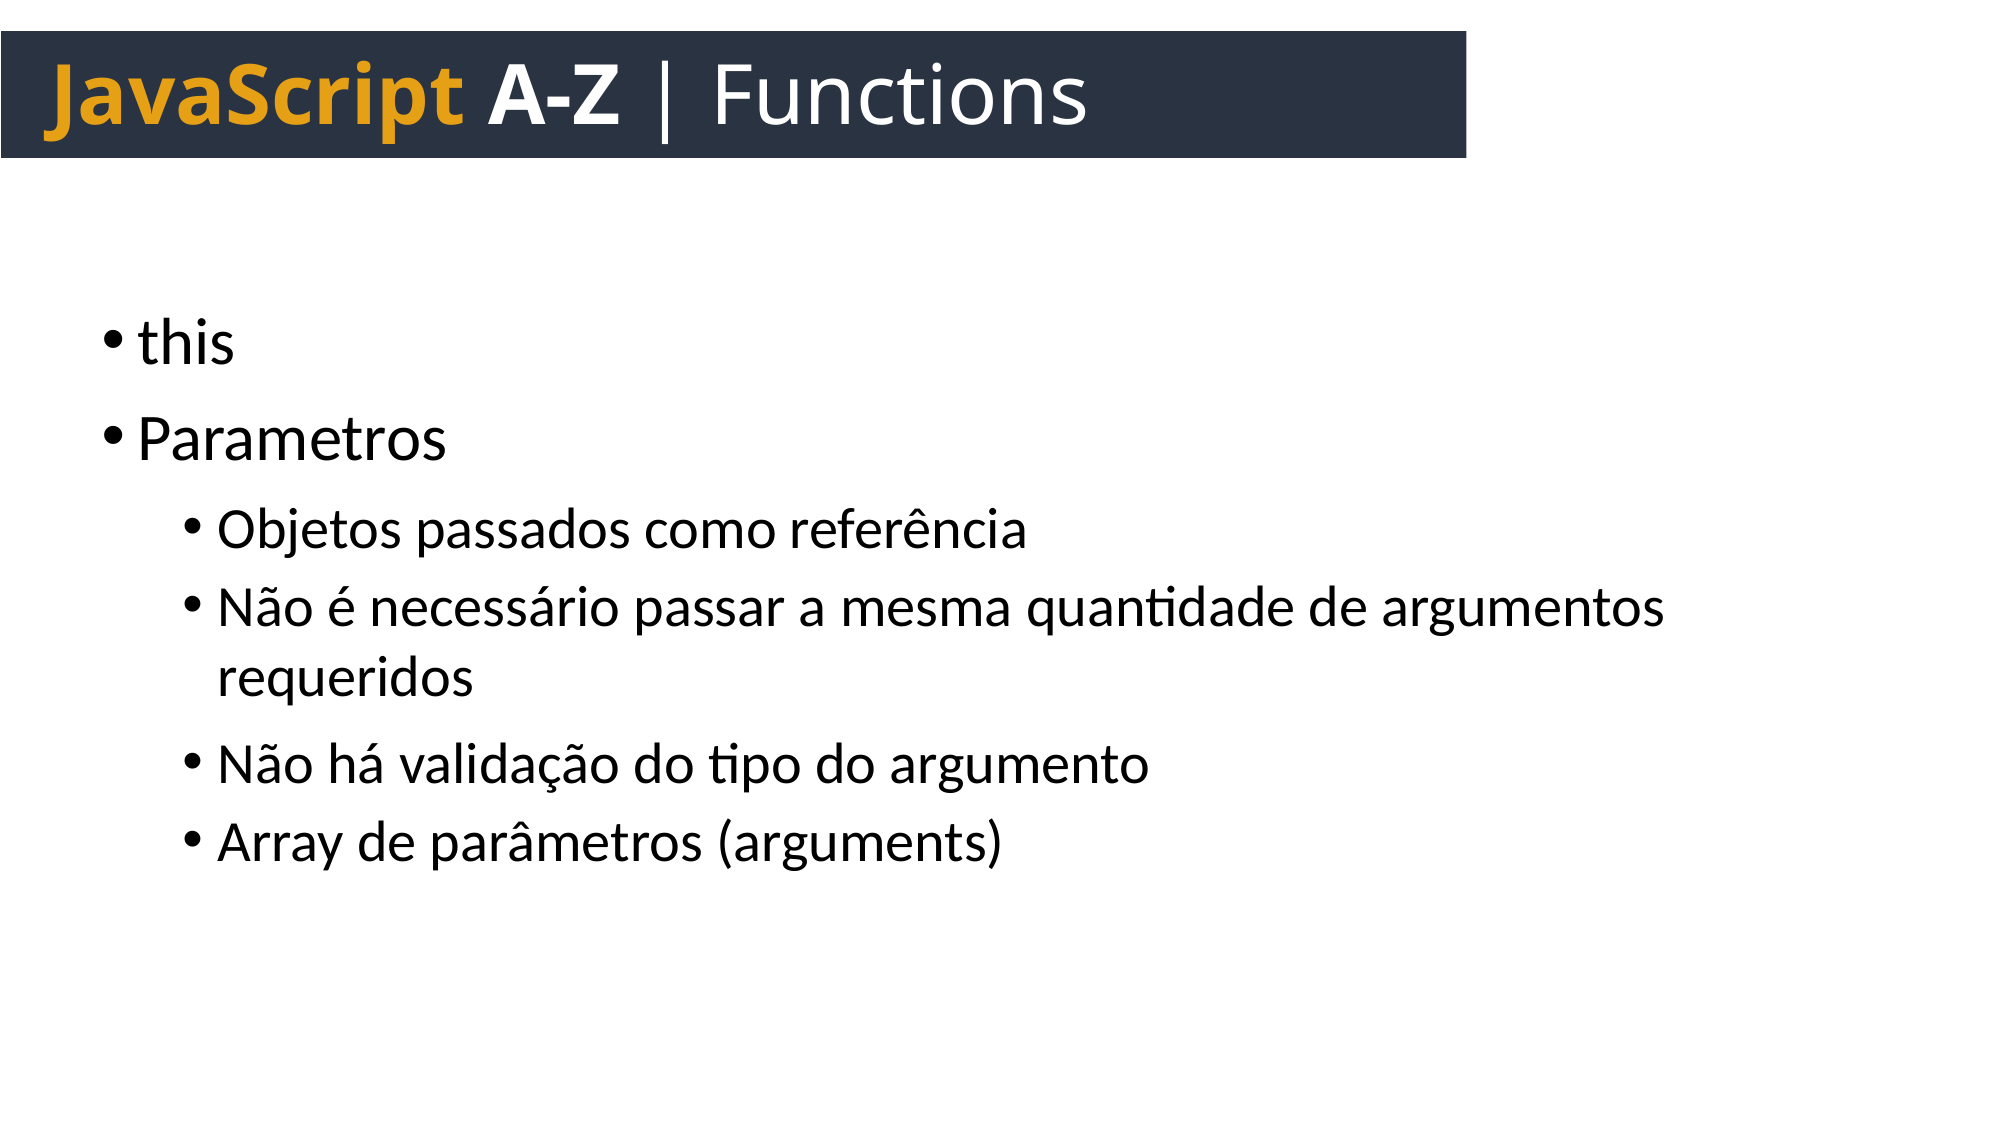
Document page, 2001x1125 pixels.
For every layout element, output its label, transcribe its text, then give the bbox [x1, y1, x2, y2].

text_box Não é necessário passar a mesma quantidade de argumentos requeridos [167, 561, 1936, 716]
text_box Objetos passados como referência [167, 482, 1936, 561]
text_box Não há validação do tipo do argumento [167, 717, 1936, 795]
text_box [0, 29, 1468, 160]
text_box Array de parâmetros (arguments) [167, 795, 1936, 881]
text_box JavaScript A-Z | Functions [35, 51, 1501, 149]
text_box Parametros [86, 386, 1855, 482]
text_box this [86, 290, 1855, 386]
